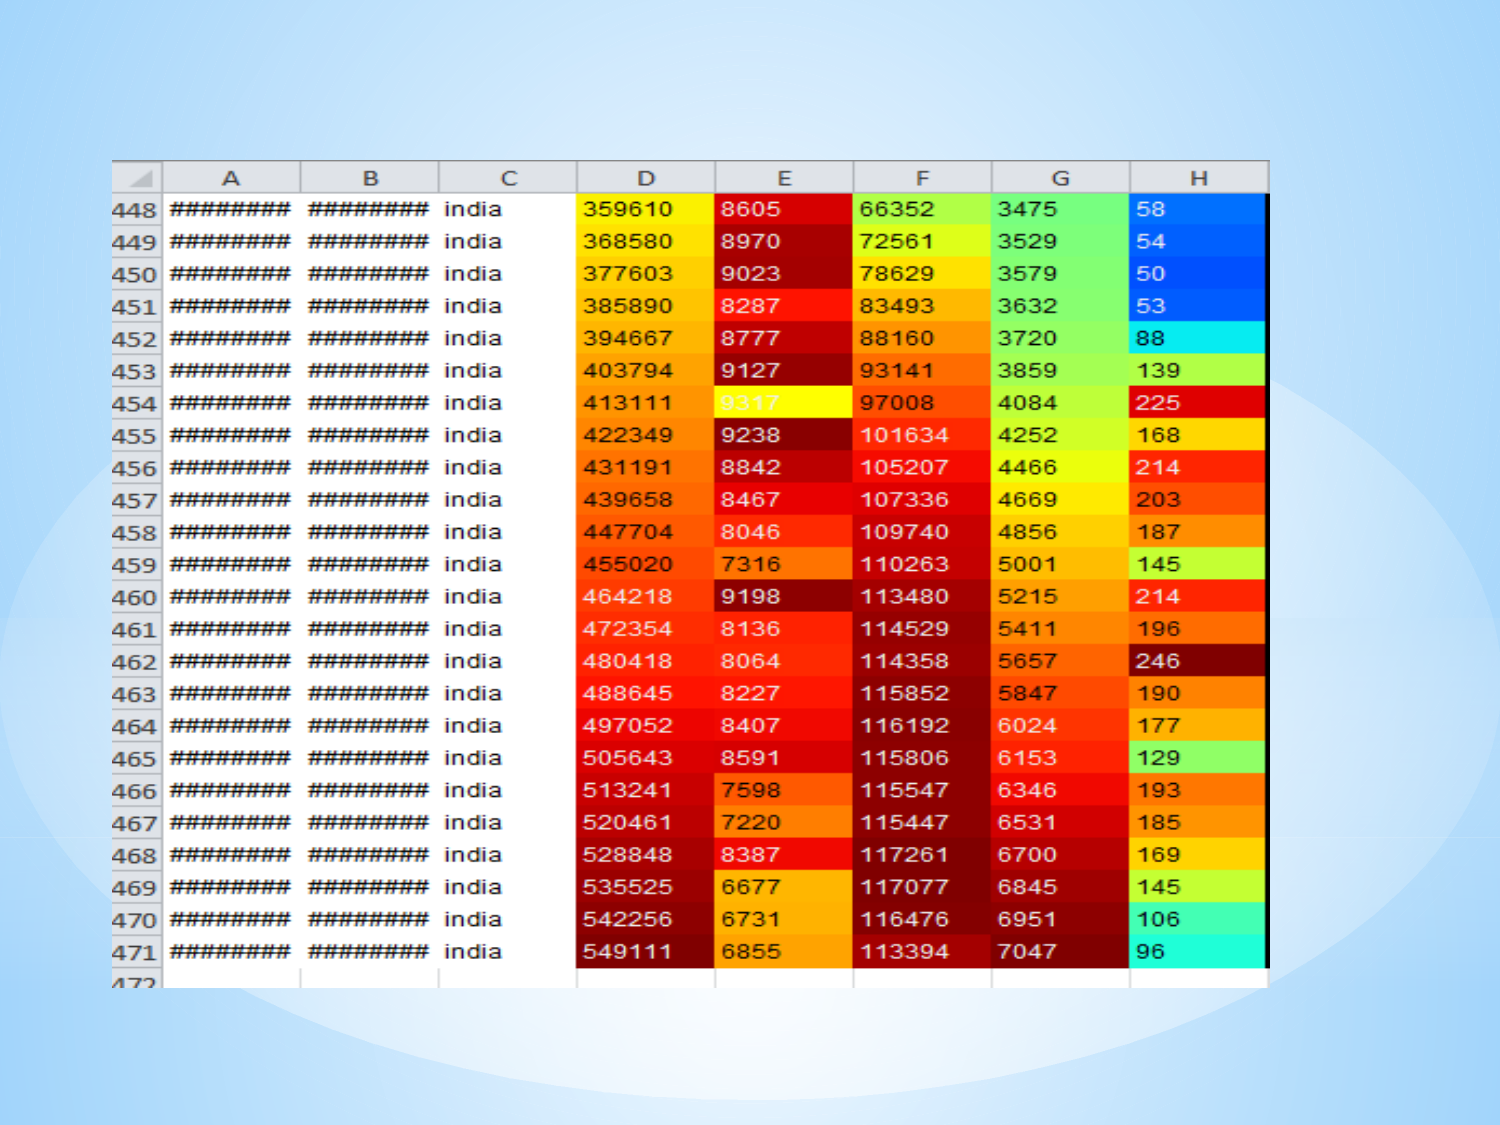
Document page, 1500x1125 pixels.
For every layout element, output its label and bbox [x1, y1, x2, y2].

list [111, 160, 1270, 988]
